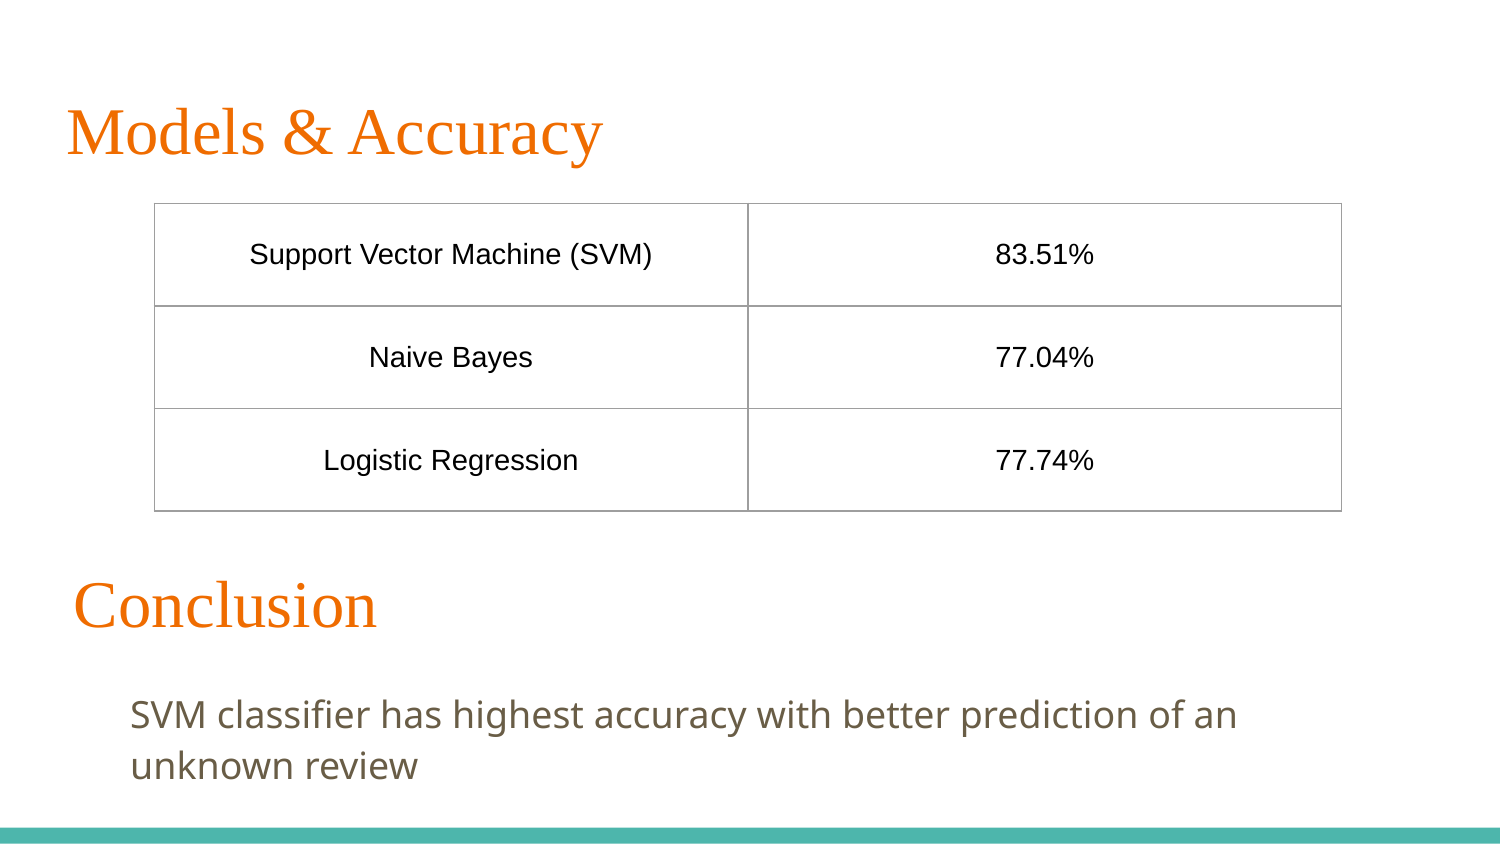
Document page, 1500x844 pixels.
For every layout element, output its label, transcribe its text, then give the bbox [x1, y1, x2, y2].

title Models & Accuracy [51, 72, 1449, 189]
table_cell Logistic Regression [155, 409, 747, 510]
table_cell 77.04% [749, 307, 1341, 408]
table_header 83.51% [749, 204, 1341, 305]
title Conclusion [58, 545, 1457, 662]
table_cell 77.74% [749, 409, 1341, 510]
text_box SVM classifier has highest accuracy with better prediction of an unknown review [115, 668, 1381, 785]
table_header Support Vector Machine (SVM) [155, 204, 747, 305]
table_cell Naive Bayes [155, 307, 747, 408]
